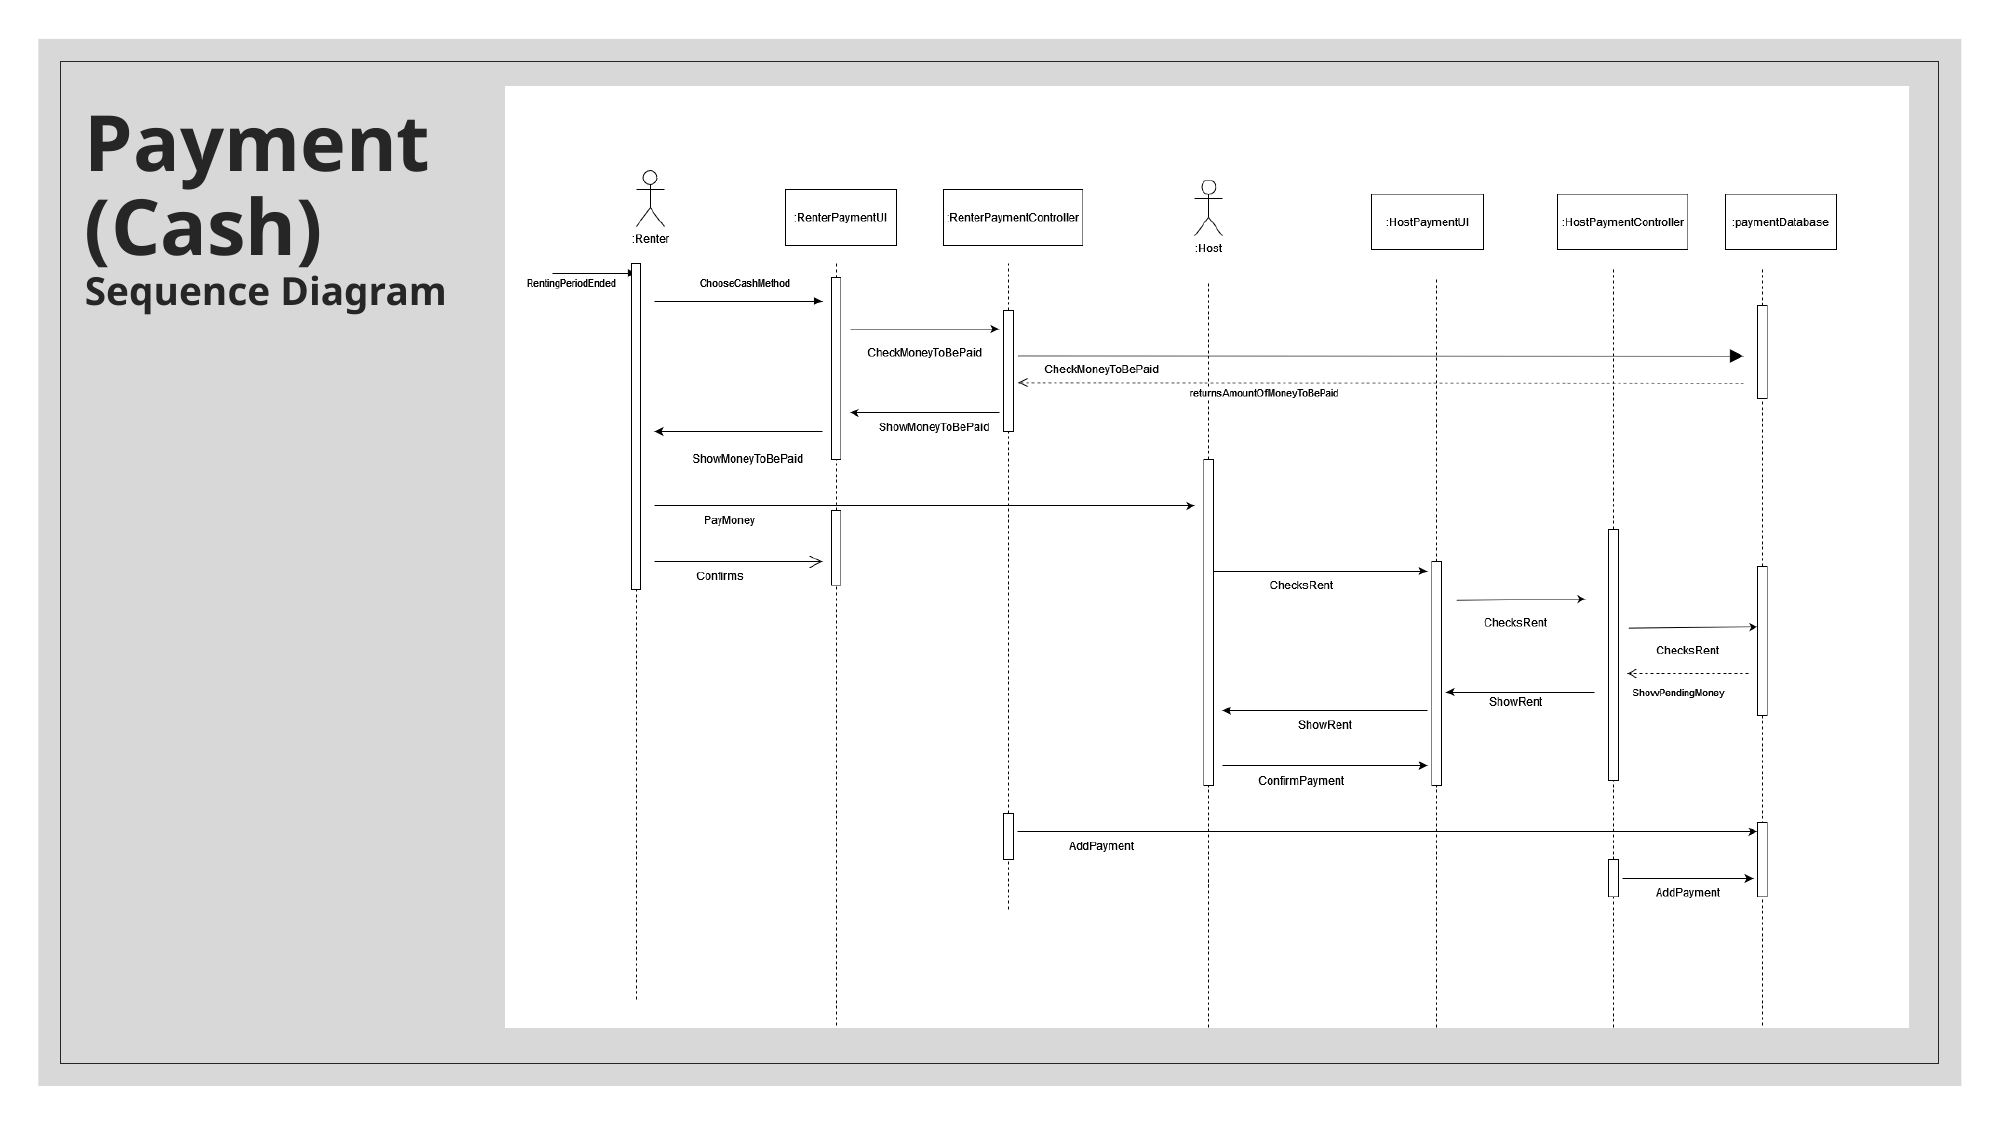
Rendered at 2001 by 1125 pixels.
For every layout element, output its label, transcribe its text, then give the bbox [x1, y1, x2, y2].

picture [504, 86, 1910, 1029]
text_box Payment (Cash) Sequence Diagram [70, 96, 499, 322]
